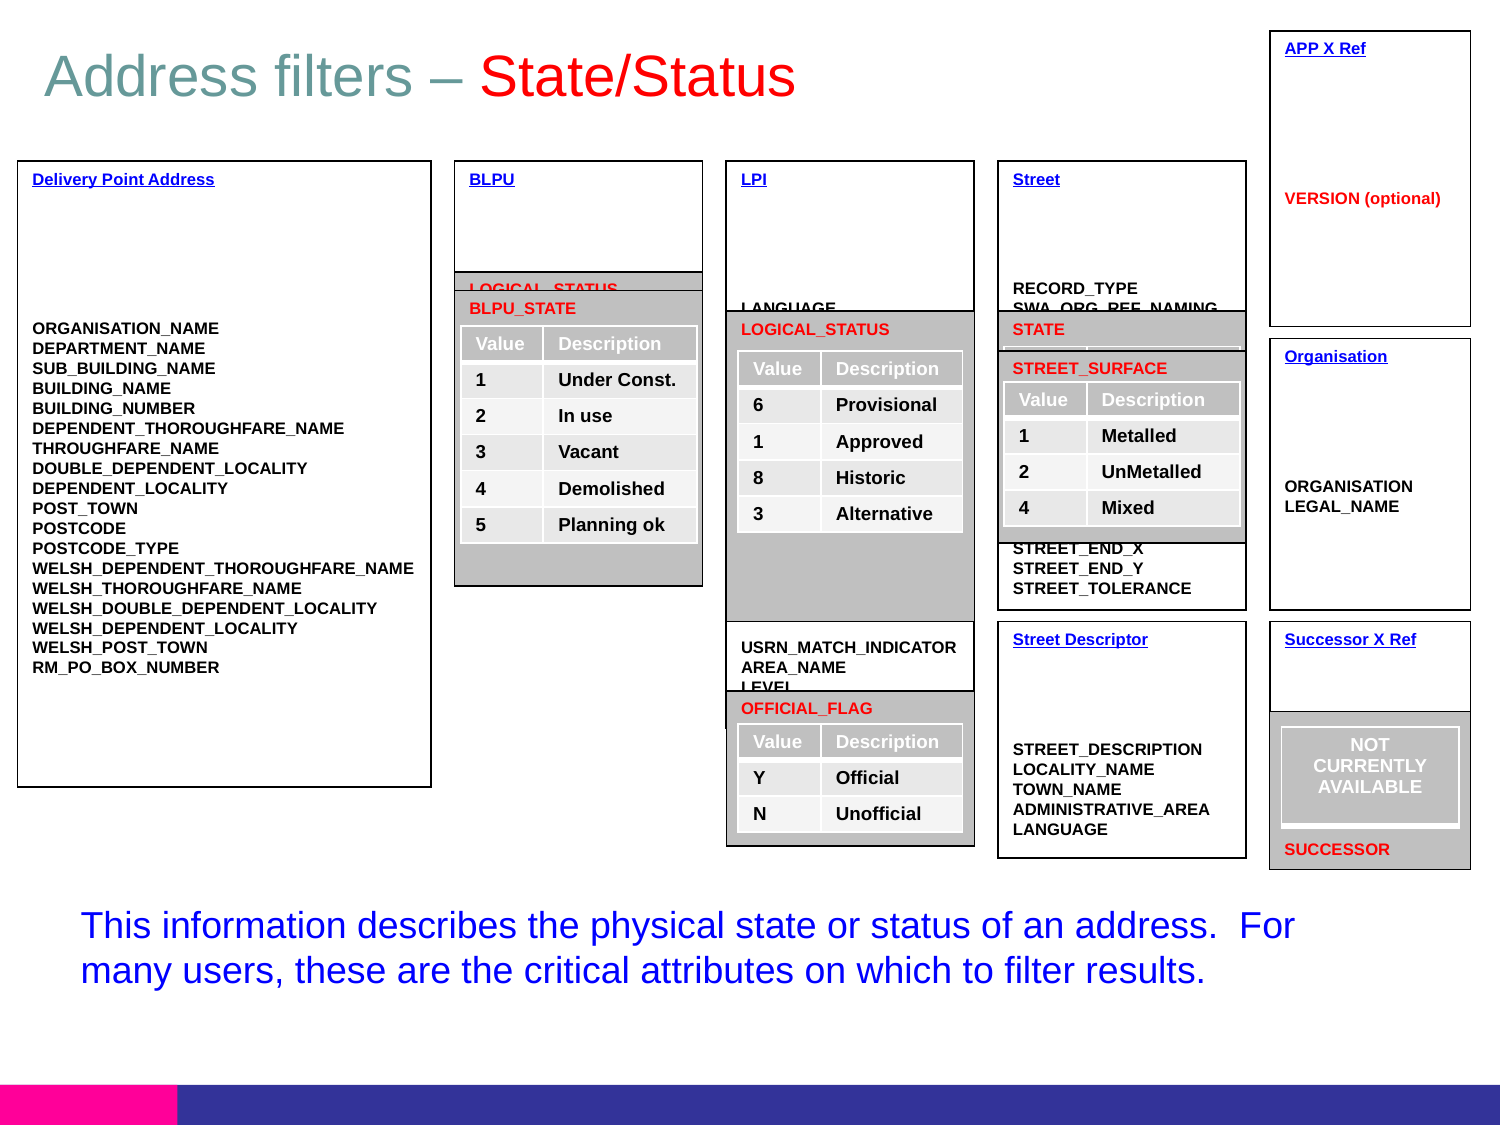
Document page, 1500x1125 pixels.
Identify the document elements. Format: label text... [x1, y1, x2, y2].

table_cell Provisional [822, 390, 962, 423]
table_header Description [822, 725, 962, 757]
text_box Successor X Ref RECORD_IDENTIFIER CHANGE_TYPE PRO_ORDER UPRN SUCC_KEY START_DATE END_DATE LAST_UPDATE_DATE ENTRY_DATE SUCCESSOR [1269, 621, 1471, 711]
text_box BLPU RECORD_IDENTIFIER CHANGE_TYPE PRO_ORDER UPRN LOGICAL_STATUS BLPU_STATE (optional) BLPU_STATE_DATE PARENT_UPRN X_COORDINATE Y_COORDINATE RPC LOCAL_CUSTODIAN_CODE POSTAL_ADDRESS POSTCODE_LOCATOR MULTI_OCC_COUNT [454, 160, 703, 271]
table_cell Approved [822, 424, 962, 459]
table_header Description [822, 352, 962, 385]
text_box SUCCESSOR [1269, 711, 1471, 870]
table_cell UnMetalled [1088, 455, 1239, 489]
table_header Description [1088, 383, 1239, 415]
text_box BLPU_STATE [454, 290, 703, 587]
table_cell 2 [1005, 455, 1086, 489]
table_cell Metalled [1088, 421, 1239, 453]
table_cell 1 [739, 424, 820, 459]
table_cell 6 [739, 390, 820, 423]
table_header Value [462, 327, 542, 360]
text_box Street Descriptor RECORD_IDENTIFIER CHANGE_TYPE PRO_ORDER USRN STREET_DESCRIPTION LOCALITY_NAME TOWN_NAME ADMINISTRATIVE_AREA LANGUAGE [998, 621, 1247, 858]
table_cell 5 [462, 508, 542, 542]
table_header Value [739, 352, 820, 385]
table_cell Demolished [544, 471, 696, 506]
table_cell 4 [1005, 491, 1086, 525]
text_box LOGICAL_STATUS [726, 311, 975, 622]
table_header Value [739, 725, 820, 757]
table_cell Unofficial [822, 797, 962, 831]
text_box Street RECORD_IDENTIFIER CHANGE_TYPE PRO_ORDER USRN RECORD_TYPE SWA_ORG_REF_NAMING STATE STREET_SURFACE VERSION STREET_START_DATE STREET_END_DATE LAST_UPDATE_DATE RECORD_ENTRY_DATE STREET_START_X STREET_START_Y STREET_END_X STREET_END_Y STREET_TOLERANCE [998, 160, 1246, 311]
table_cell N [739, 797, 820, 831]
text_box LPI RECORD_IDENTIFIER CHANGE_TYPE PRO_ORDER UPRN LPI_KEY LANGUAGE LOGICAL_STATUS START_DATE END_DATE LAST_UPDATE_DATE ENTRY_DATE SAO_START_NUMBER SAO_START_SUFFIX SAO_END_NUMBER SAO_END_SUFFIX SAO_TEXT PAO_START_NUMBER PAO_START_SUFFIX PAO_END_NUMBER PAO_END_SUFFIX PAO_TEXT USRN USRN_MATCH_INDICATOR AREA_NAME LEVEL OFFICIAL_FLAG [726, 160, 975, 311]
table_cell Under Const. [544, 365, 696, 398]
table_cell 8 [739, 461, 820, 495]
table_cell Vacant [544, 435, 696, 470]
table_cell 3 [739, 497, 820, 531]
table_cell In use [544, 399, 696, 434]
text_box APP X Ref RECORD_IDENTIFIER CHANGE_TYPE PRO_ORDER VERSION (optional) [1269, 31, 1471, 327]
table_header NOT CURRENTLY AVAILABLE [1282, 728, 1458, 823]
table_cell Planning ok [544, 508, 696, 542]
title Address filters – State/Status [29, 31, 1223, 126]
text_box This information describes the physical state or status of an address. For many users, these are the critical attributes on which to filter results. [64, 893, 1389, 1047]
text_box Street RECORD_IDENTIFIER CHANGE_TYPE PRO_ORDER USRN RECORD_TYPE SWA_ORG_REF_NAMING STATE STREET_SURFACE VERSION STREET_START_DATE STREET_END_DATE LAST_UPDATE_DATE RECORD_ENTRY_DATE STREET_START_X STREET_START_Y STREET_END_X STREET_END_Y STREET_TOLERANCE [998, 543, 1246, 610]
table_cell Official [822, 763, 962, 795]
table_cell 1 [1005, 421, 1086, 453]
text_box Delivery Point Address RECORD_IDENTIFIER CHANGE_TYPE PRO_ORDER UPRN PARENT_ADDRESSABLE_UPRN RM_UDPRN ORGANISATION_NAME DEPARTMENT_NAME SUB_BUILDING_NAME BUILDING_NAME BUILDING_NUMBER DEPENDENT_THOROUGHFARE_NAME THROUGHFARE_NAME DOUBLE_DEPENDENT_LOCALITY DEPENDENT_LOCALITY POST_TOWN POSTCODE POSTCODE_TYPE WELSH_DEPENDENT_THOROUGHFARE_NAME WELSH_THOROUGHFARE_NAME WELSH_DOUBLE_DEPENDENT_LOCALITY WELSH_DEPENDENT_LOCALITY WELSH_POST_TOWN RM_PO_BOX_NUMBER RM_PROCESS_DATE START_DATE END_DATE LAST_UPDATE_DATE ENTRY_DATE [17, 160, 432, 787]
table_header Value [1005, 383, 1086, 415]
text_box LPI RECORD_IDENTIFIER CHANGE_TYPE PRO_ORDER UPRN LPI_KEY LANGUAGE LOGICAL_STATUS START_DATE END_DATE LAST_UPDATE_DATE ENTRY_DATE SAO_START_NUMBER SAO_START_SUFFIX SAO_END_NUMBER SAO_END_SUFFIX SAO_TEXT PAO_START_NUMBER PAO_START_SUFFIX PAO_END_NUMBER PAO_END_SUFFIX PAO_TEXT USRN USRN_MATCH_INDICATOR AREA_NAME LEVEL OFFICIAL_FLAG [726, 622, 975, 690]
text_box OFFICIAL_FLAG [726, 690, 975, 846]
text_box LOGICAL_STATUS [454, 271, 703, 290]
table_cell 4 [462, 471, 542, 506]
table_header Description [544, 327, 696, 360]
text_box Organisation RECORD_IDENTIFIER CHANGE_TYPE PRO_ORDER UPRN ORG_KEY ORGANISATION LEGAL_NAME START_DATE END_DATE LAST_UPDATE_DATE ENTRY_DATE [1269, 338, 1471, 610]
table_cell 1 [462, 365, 542, 398]
text_box STREET_SURFACE [997, 350, 1247, 543]
text_box STATE [997, 311, 1247, 350]
table_cell 2 [462, 399, 542, 434]
table_cell Mixed [1088, 491, 1239, 525]
table_cell Y [739, 763, 820, 795]
table_cell Historic [822, 461, 962, 495]
table_cell 3 [462, 435, 542, 470]
table_cell Alternative [822, 497, 962, 531]
